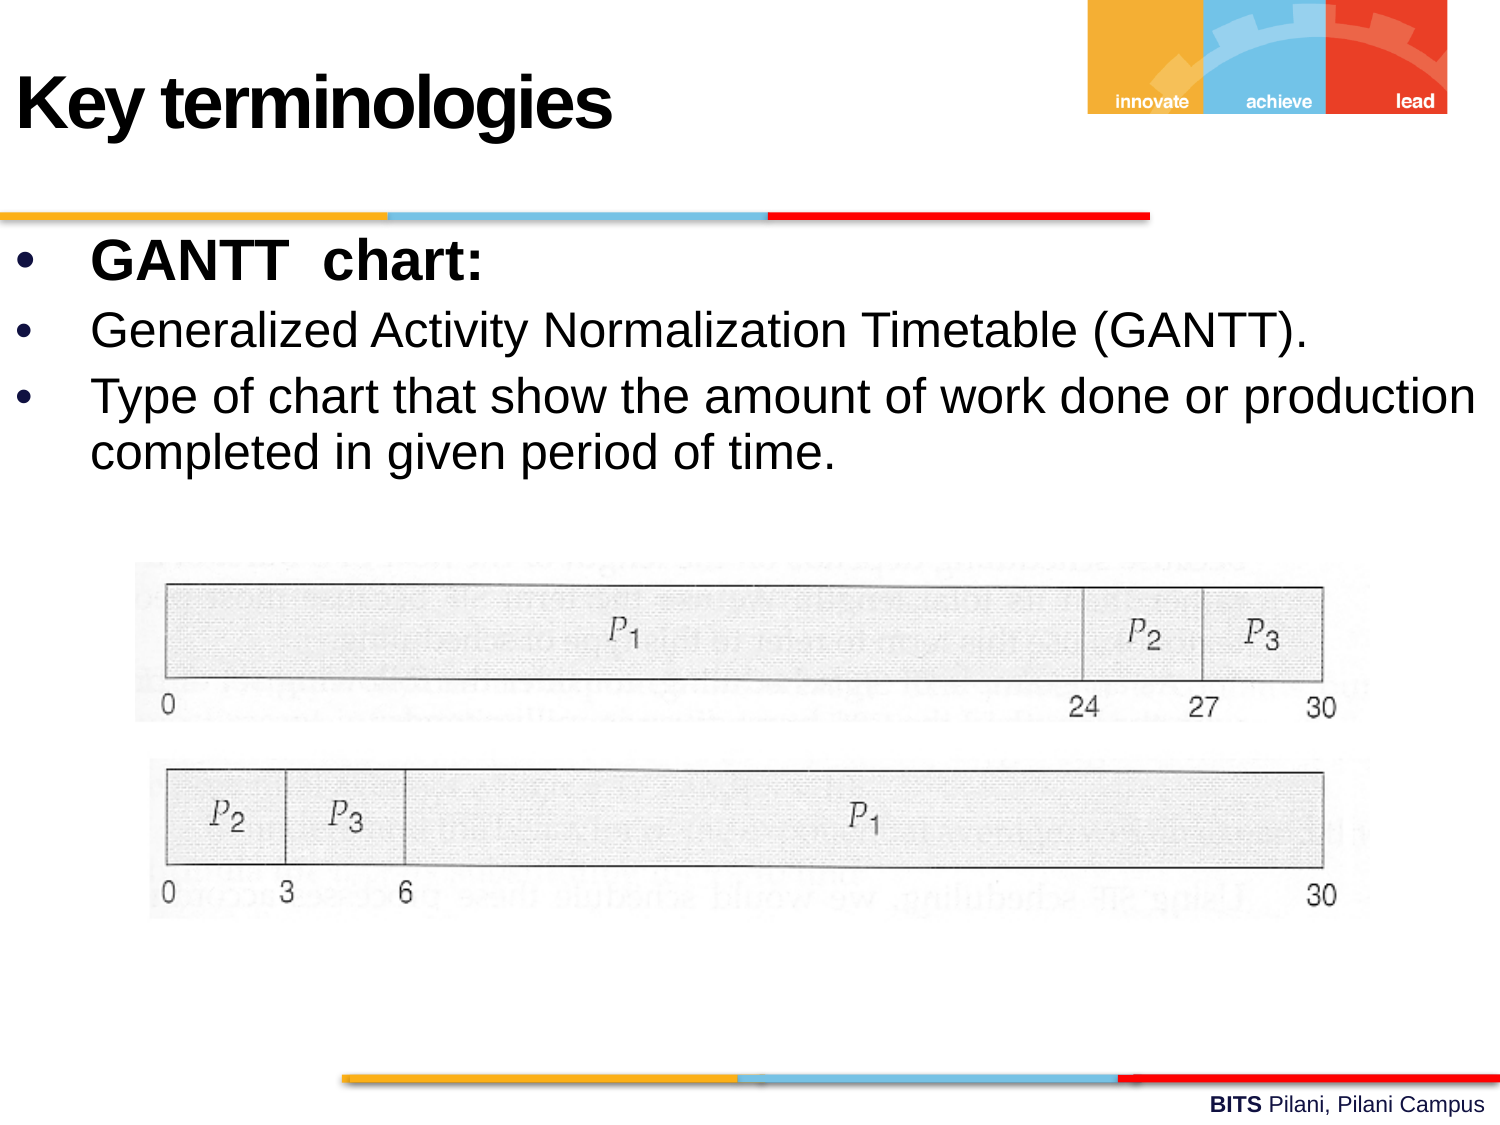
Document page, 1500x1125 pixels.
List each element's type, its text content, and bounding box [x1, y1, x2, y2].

list GANTT chart: Generalized Activity Normalization Timetable (GANTT). Type of chart that show the amount of work done or production completed in given period of time. [0, 219, 1500, 1071]
picture [135, 562, 1370, 929]
picture [1087, 0, 1448, 114]
list Key terminologies [0, 5, 1105, 209]
